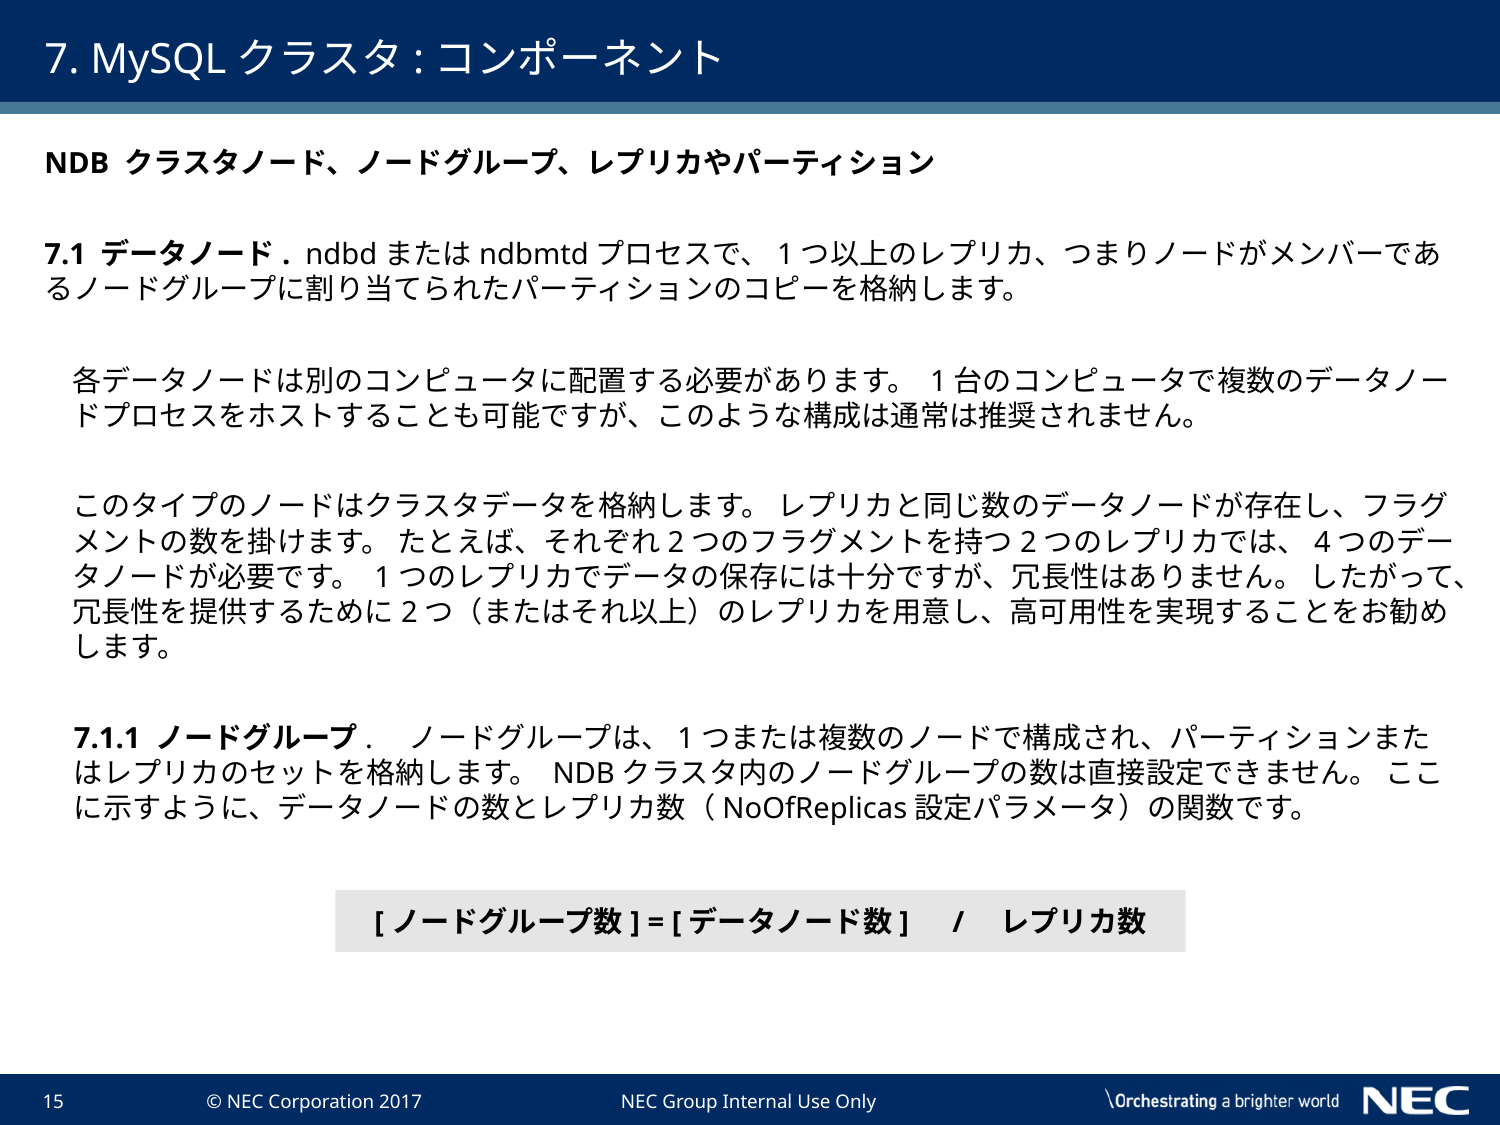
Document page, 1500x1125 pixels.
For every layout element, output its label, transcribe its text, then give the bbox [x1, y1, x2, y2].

text_box [ノードグループ数] = [データノード数] / レプリカ数 [335, 890, 1186, 952]
picture [0, 1074, 1500, 1125]
picture [0, 0, 1500, 114]
title 7. MySQLクラスタ:コンポーネント [29, 18, 1471, 96]
list NDB クラスタノード、ノードグループ、レプリカやパーティション 7.1 データノード. ndbdまたはndbmtdプロセスで、1つ以上のレプリカ、つまりノードがメンバーであるノードグループに割り当てられたパーティションのコピーを格納します。 各データノードは別のコンピュータに配置する必要があります。 1台のコンピュータで複数のデータノードプロセスをホストすることも可能ですが、このような構成は通常は推奨されません。 このタイプのノードはクラスタデータを格納します。 レプリカと同じ数のデータノードが存在し、フラグメントの数を掛けます。 たとえば、それぞれ2つのフラグメントを持つ2つのレプリカでは、4つのデータノードが必要です。 1つのレプリカでデータの保存には十分ですが、冗長性はありません。 したがって、冗長性を提供するために2つ（またはそれ以上）のレプリカを用意し、高可用性を実現することをお勧めします。 7.1.1 ノードグループ. ノードグループは、1つまたは複数のノードで構成され、パーティションまたはレプリカのセットを格納します。 NDBクラスタ内のノードグループの数は直接設定できません。 ここに示すように、データノードの数とレプリカ数（NoOfReplicas設定パラメータ）の関数です。 [29, 137, 1471, 1059]
